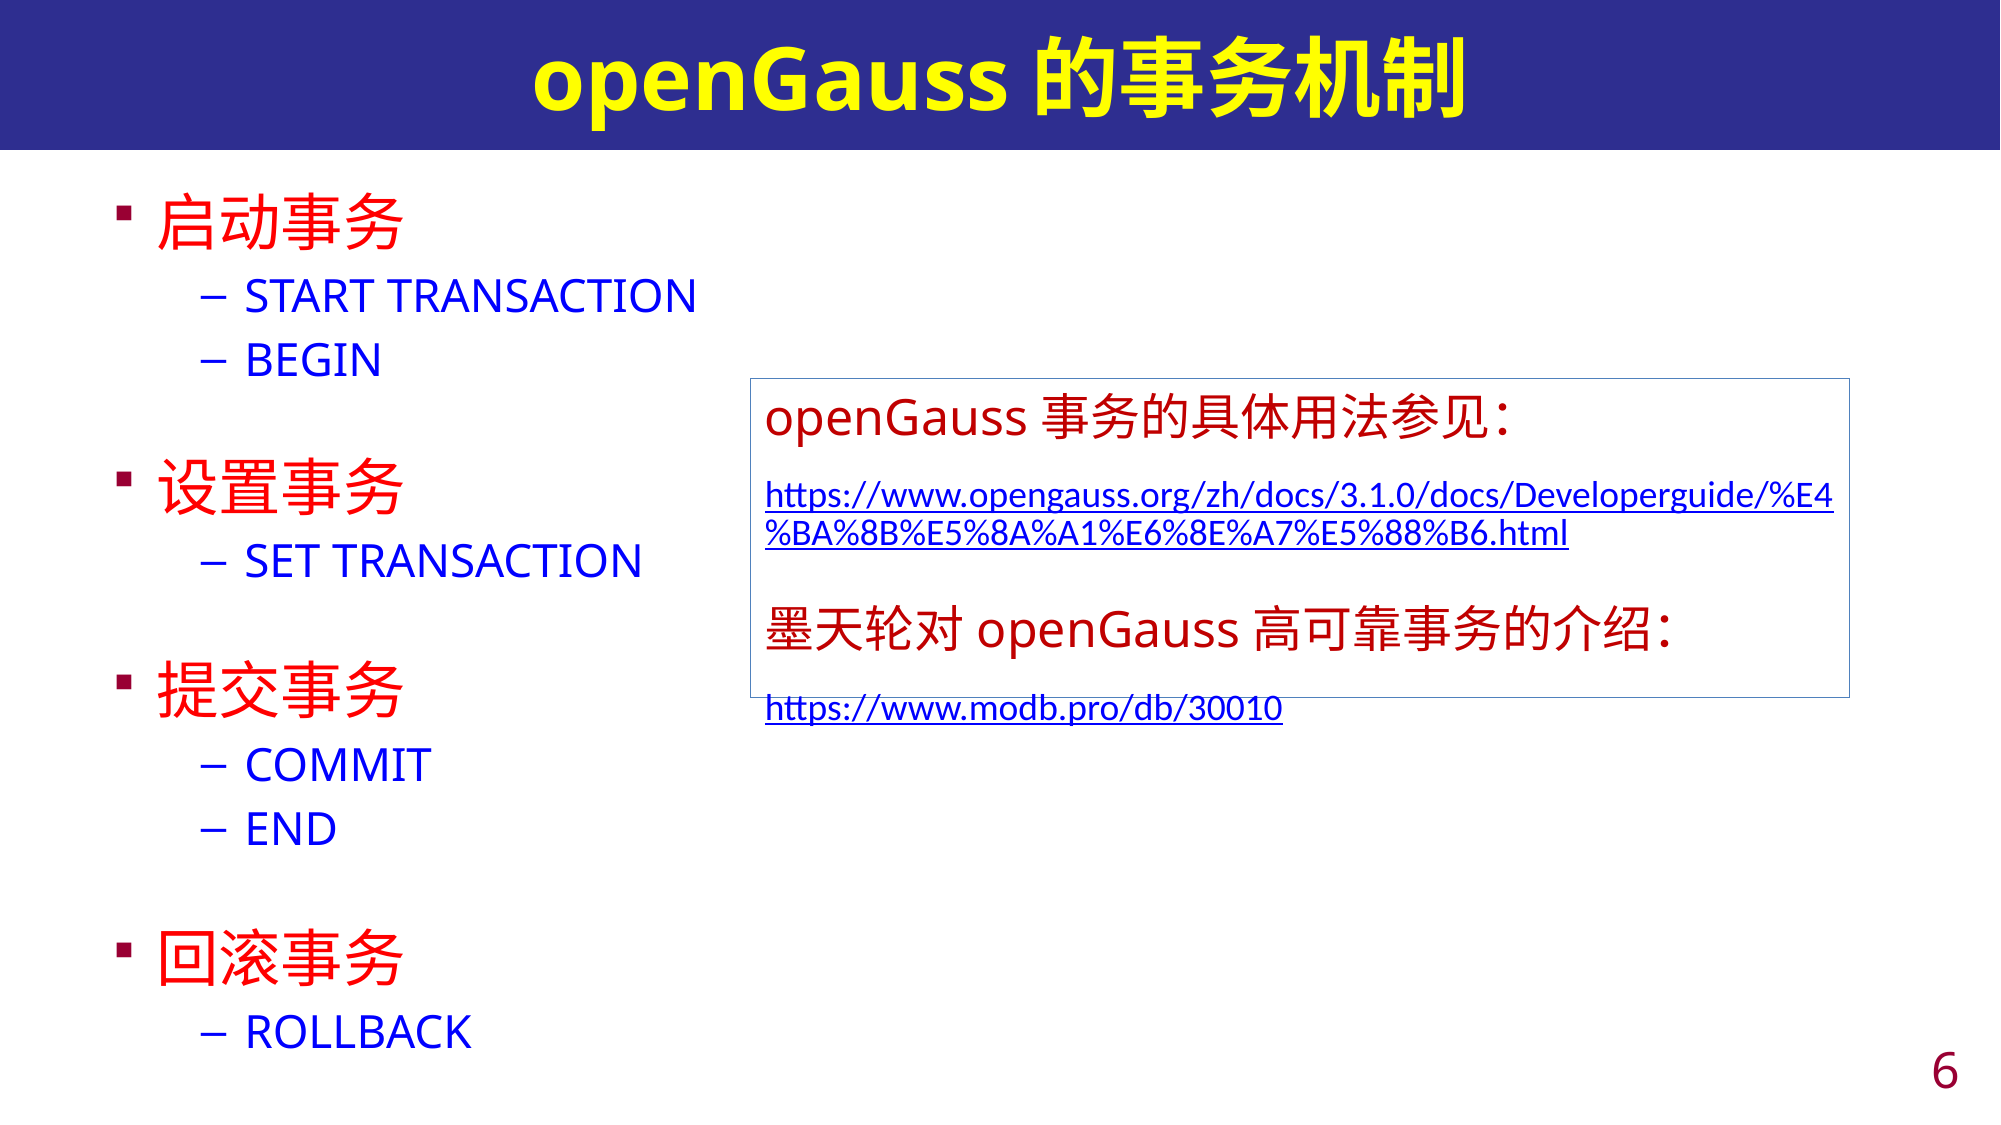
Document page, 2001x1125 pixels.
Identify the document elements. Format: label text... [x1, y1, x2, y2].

list 启动事务 START TRANSACTION BEGIN 设置事务 SET TRANSACTION 提交事务 COMMIT END 回滚事务 ROLLBACK [97, 174, 1904, 1073]
title openGauss的事务机制 [0, 0, 2000, 150]
slide_number 5 [1550, 1048, 1975, 1096]
text_box openGauss事务的具体用法参见： https://www.opengauss.org/zh/docs/3.1.0/docs/Developerguide/%E4%BA%8B%E5%8A%A1%E6%8E%A7%E5%88%B6.html 墨天轮对openGauss高可靠事务的介绍： https://www.modb.pro/db/30010 [750, 378, 1850, 698]
